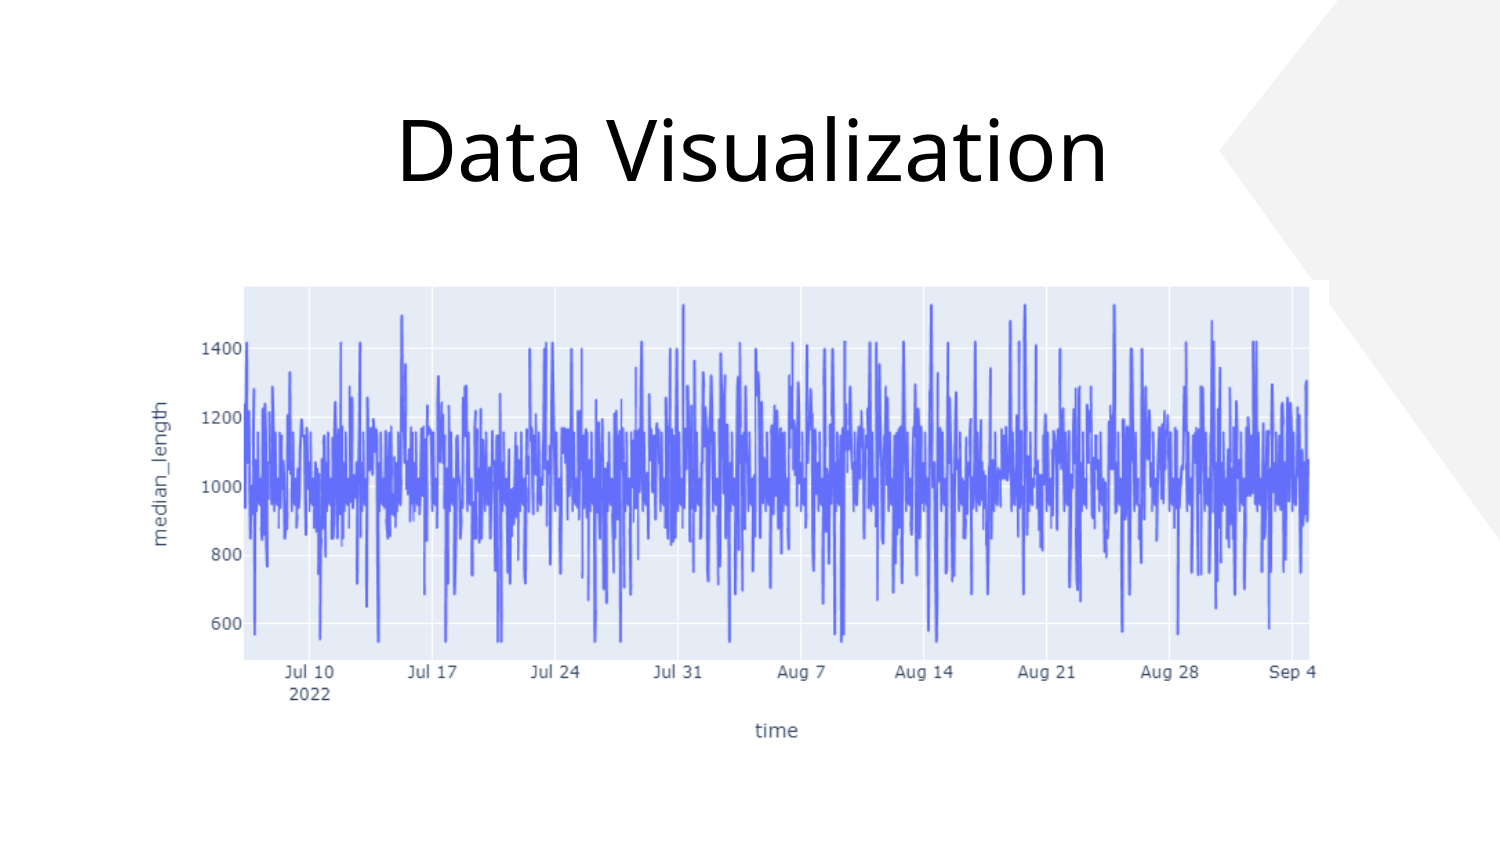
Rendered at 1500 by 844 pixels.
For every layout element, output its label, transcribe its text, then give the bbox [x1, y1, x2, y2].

title Data Visualization [135, 80, 1371, 175]
picture [145, 280, 1330, 746]
